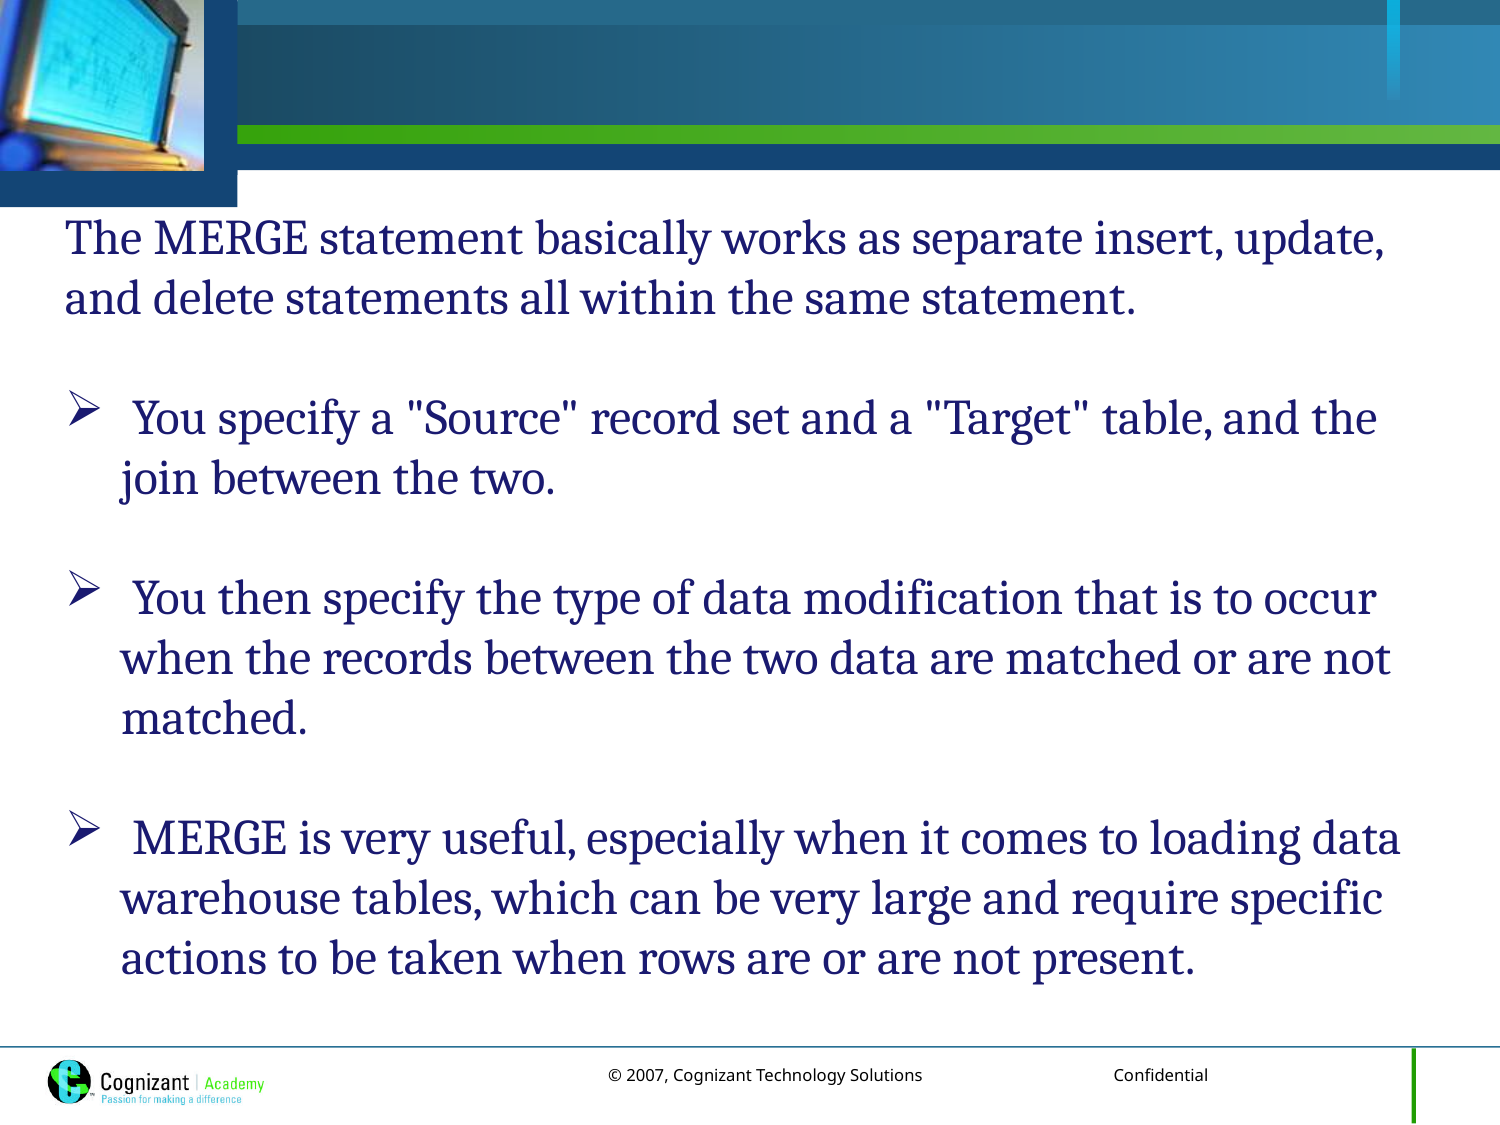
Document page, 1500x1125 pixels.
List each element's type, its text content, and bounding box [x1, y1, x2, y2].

picture [35, 1050, 275, 1119]
picture [0, 0, 204, 171]
text_box The MERGE statement basically works as separate insert, update, and delete statements all within the same statement. You specify a "Source" record set and a "Target" table, and the join between the two. You then specify the type of data modification that is to occur when the records between the two data are matched or are not matched. MERGE is very useful, especially when it comes to loading data warehouse tables, which can be very large and require specific actions to be taken when rows are or are not present. [49, 137, 1475, 993]
